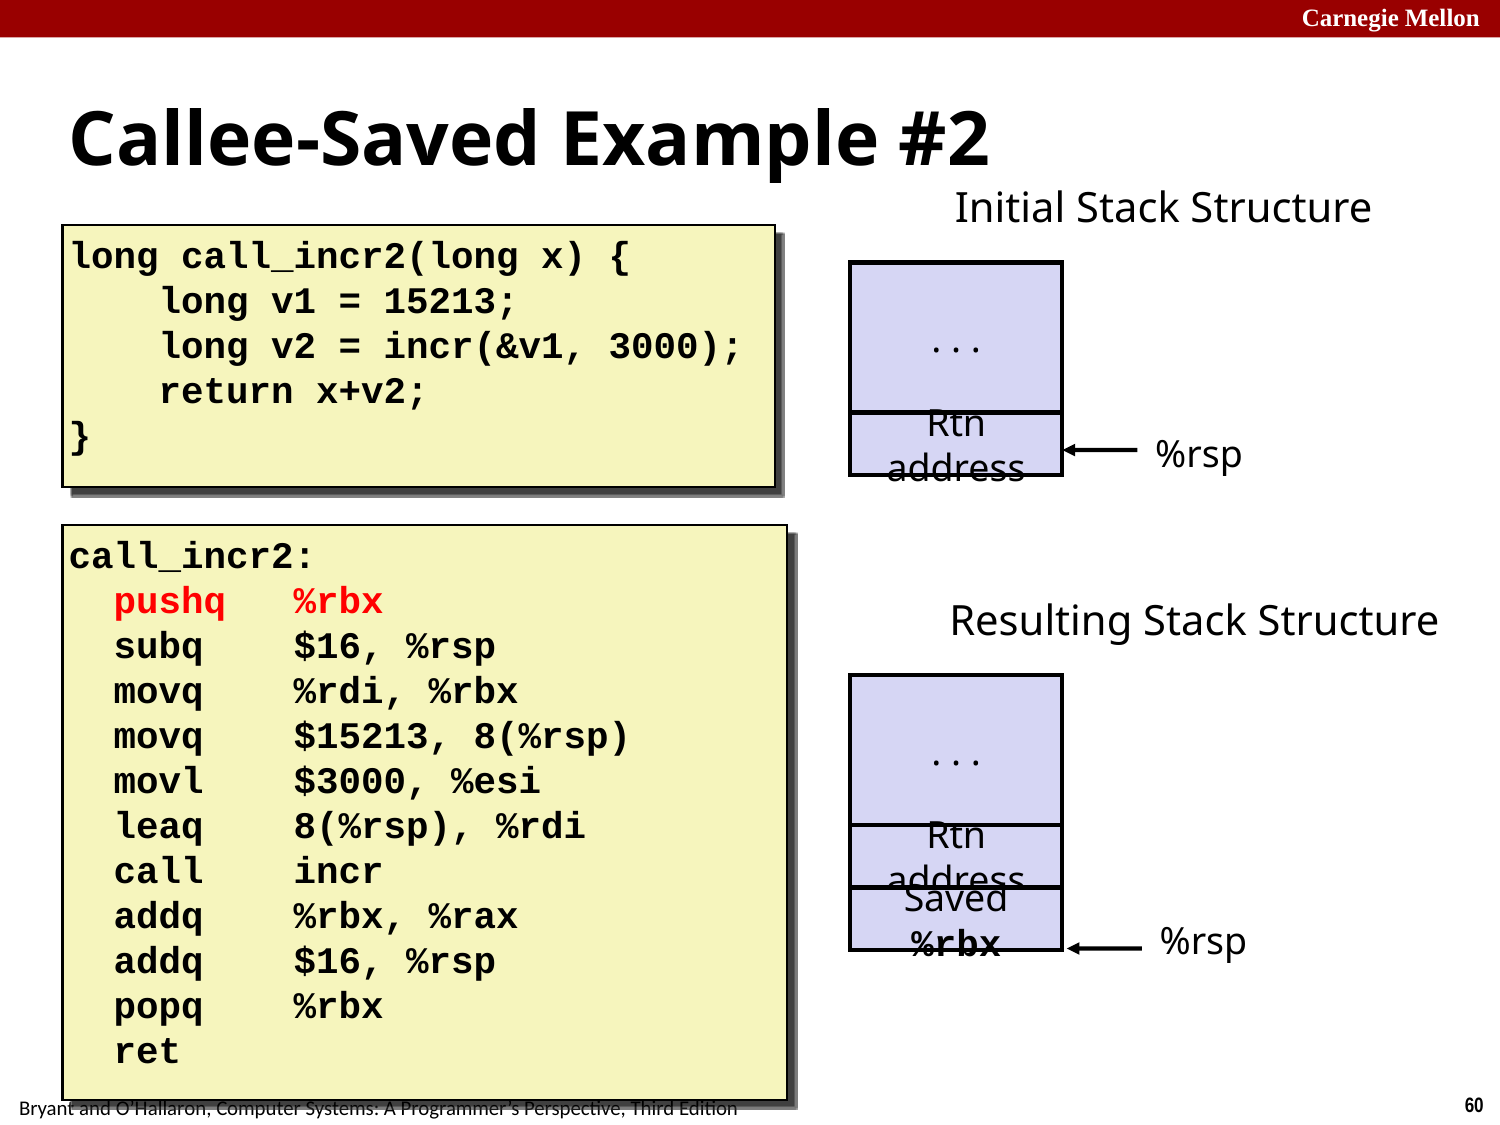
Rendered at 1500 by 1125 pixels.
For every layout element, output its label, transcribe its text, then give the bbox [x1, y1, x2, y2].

text_box Rtn address [849, 824, 1063, 887]
text_box [1063, 443, 1138, 457]
text_box Rtn address [849, 412, 1063, 475]
title Callee-Saved Example #2 [62, 41, 1438, 230]
text_box . . . [849, 262, 1063, 412]
text_box %rsp [1148, 423, 1250, 482]
text_box . . . [849, 674, 1063, 824]
text_box call_incr2: pushq %rbx subq $16, %rsp movq %rdi, %rbx movq $15213, 8(%rsp) movl $3000, %esi leaq 8(%rsp), %rdi call incr addq %rbx, %rax addq $16, %rsp popq %rbx ret [62, 525, 788, 1100]
text_box [1066, 942, 1142, 955]
text_box Resulting Stack Structure [943, 587, 1446, 650]
text_box long call_incr2(long x) { long v1 = 15213; long v2 = incr(&v1, 3000); return x+v2; } [62, 224, 775, 488]
text_box %rsp [1153, 910, 1254, 969]
text_box Saved %rbx [849, 887, 1063, 950]
text_box Initial Stack Structure [948, 174, 1379, 238]
